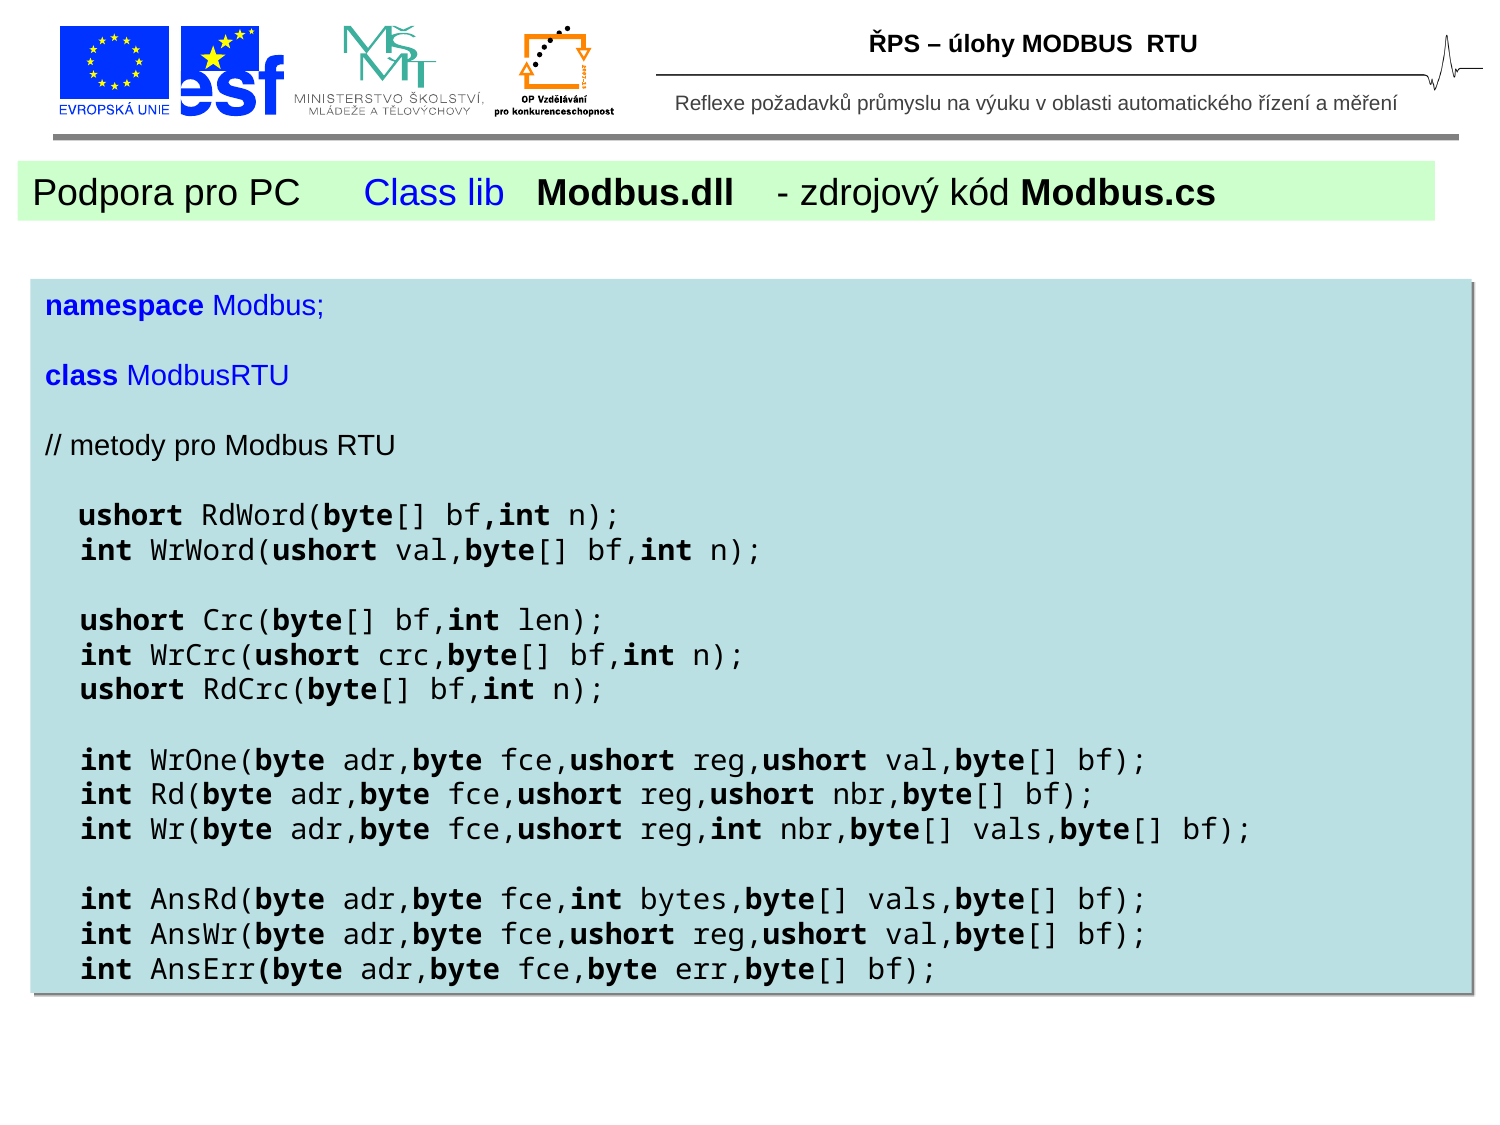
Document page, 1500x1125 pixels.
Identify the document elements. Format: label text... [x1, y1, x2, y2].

text_box Podpora pro PC Class lib Modbus.dll - zdrojový kód Modbus.cs [17, 160, 1435, 221]
text_box namespace Modbus; class ModbusRTU // metody pro Modbus RTU ushort RdWord(byte[] bf,int n); int WrWord(ushort val,byte[] bf,int n); ushort Crc(byte[] bf,int len); int WrCrc(ushort crc,byte[] bf,int n); ushort RdCrc(byte[] bf,int n); int WrOne(byte adr,byte fce,ushort reg,ushort val,byte[] bf); int Rd(byte adr,byte fce,ushort reg,ushort nbr,byte[] bf); int Wr(byte adr,byte fce,ushort reg,int nbr,byte[] vals,byte[] bf); int AnsRd(byte adr,byte fce,int bytes,byte[] vals,byte[] bf); int AnsWr(byte adr,byte fce,ushort reg,ushort val,byte[] bf); int AnsErr(byte adr,byte fce,byte err,byte[] bf); [30, 278, 1472, 993]
picture [656, 34, 1483, 91]
text_box ŘPS – úlohy MODBUS RTU [644, 20, 1430, 68]
